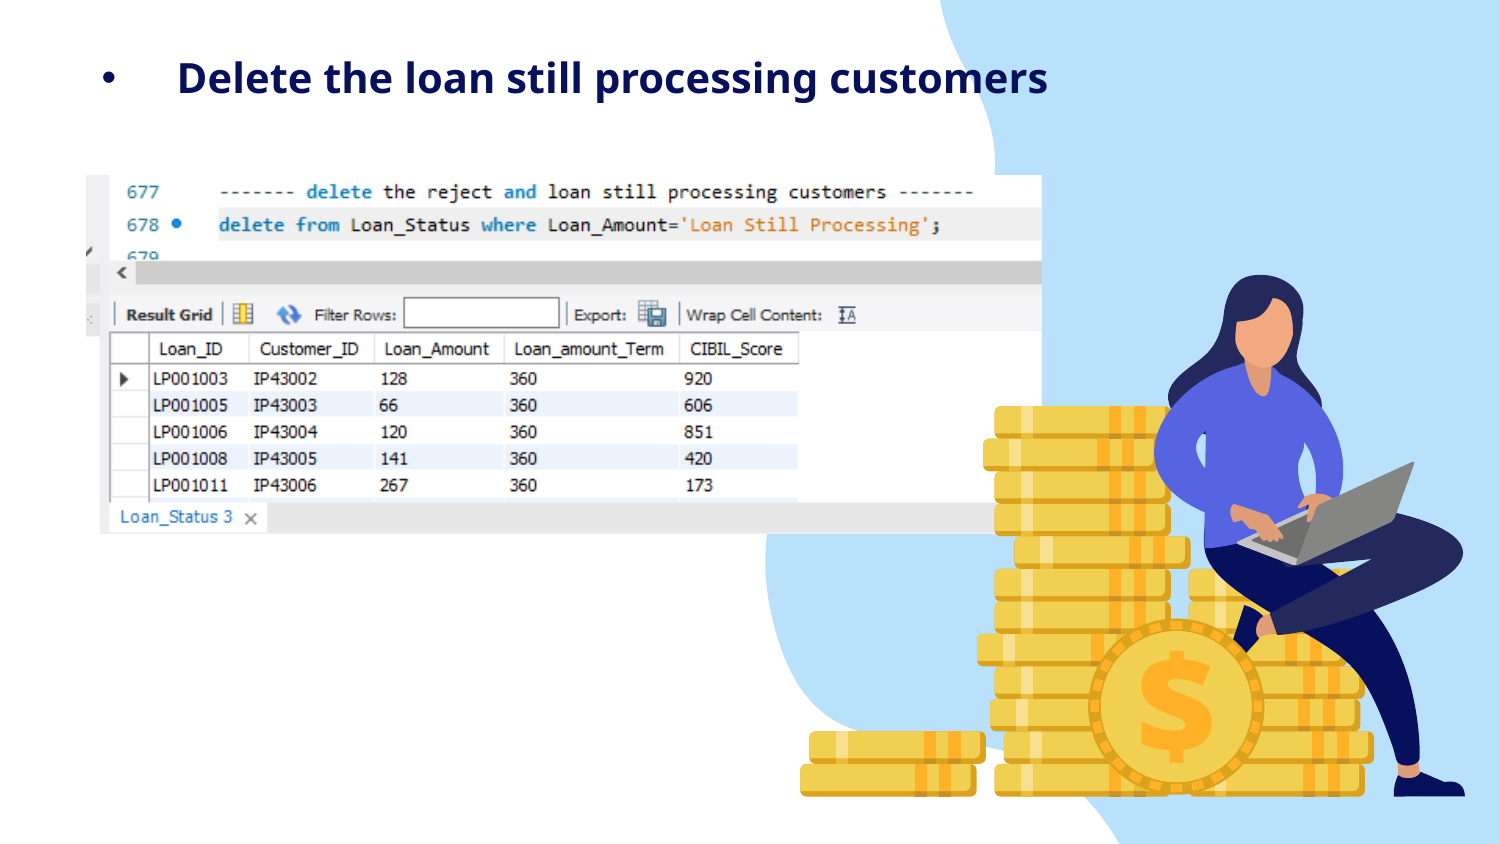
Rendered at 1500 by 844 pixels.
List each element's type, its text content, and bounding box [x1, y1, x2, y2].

picture [86, 175, 1042, 534]
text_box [800, 270, 1500, 797]
title Delete the loan still processing customers [86, 37, 1434, 119]
